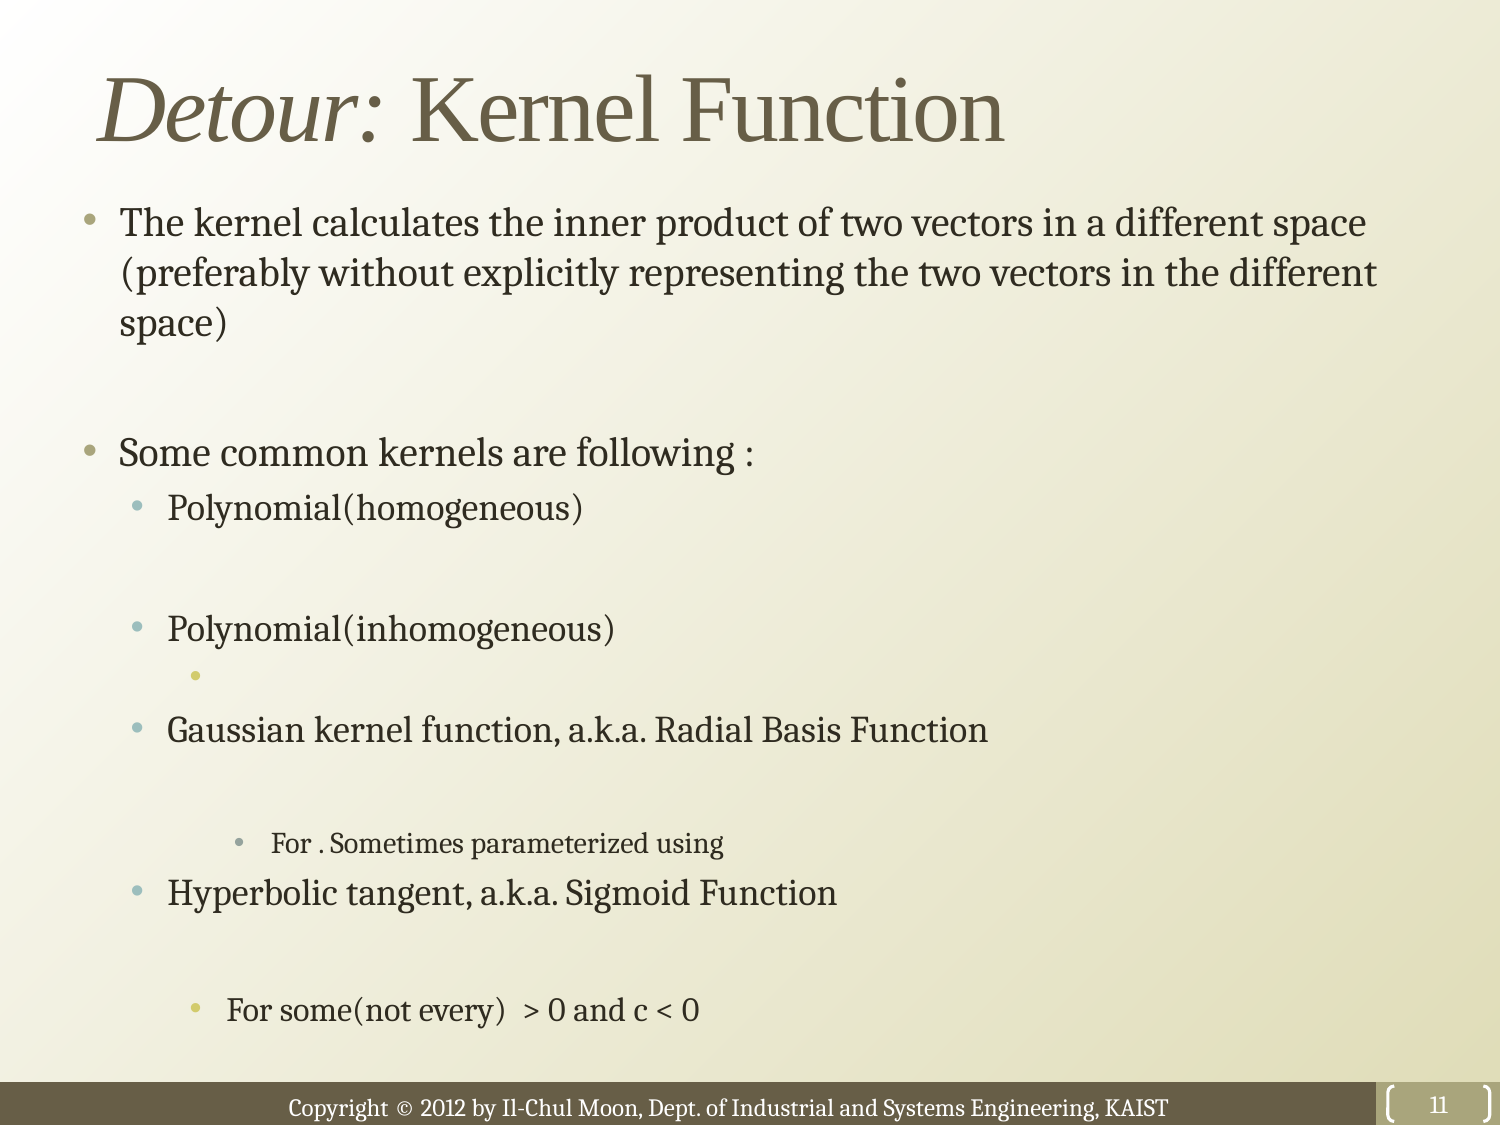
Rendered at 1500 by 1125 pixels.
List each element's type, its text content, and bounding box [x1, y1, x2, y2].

slide_number 11 [1386, 1084, 1492, 1123]
title Detour: Kernel Function [82, 52, 1457, 154]
